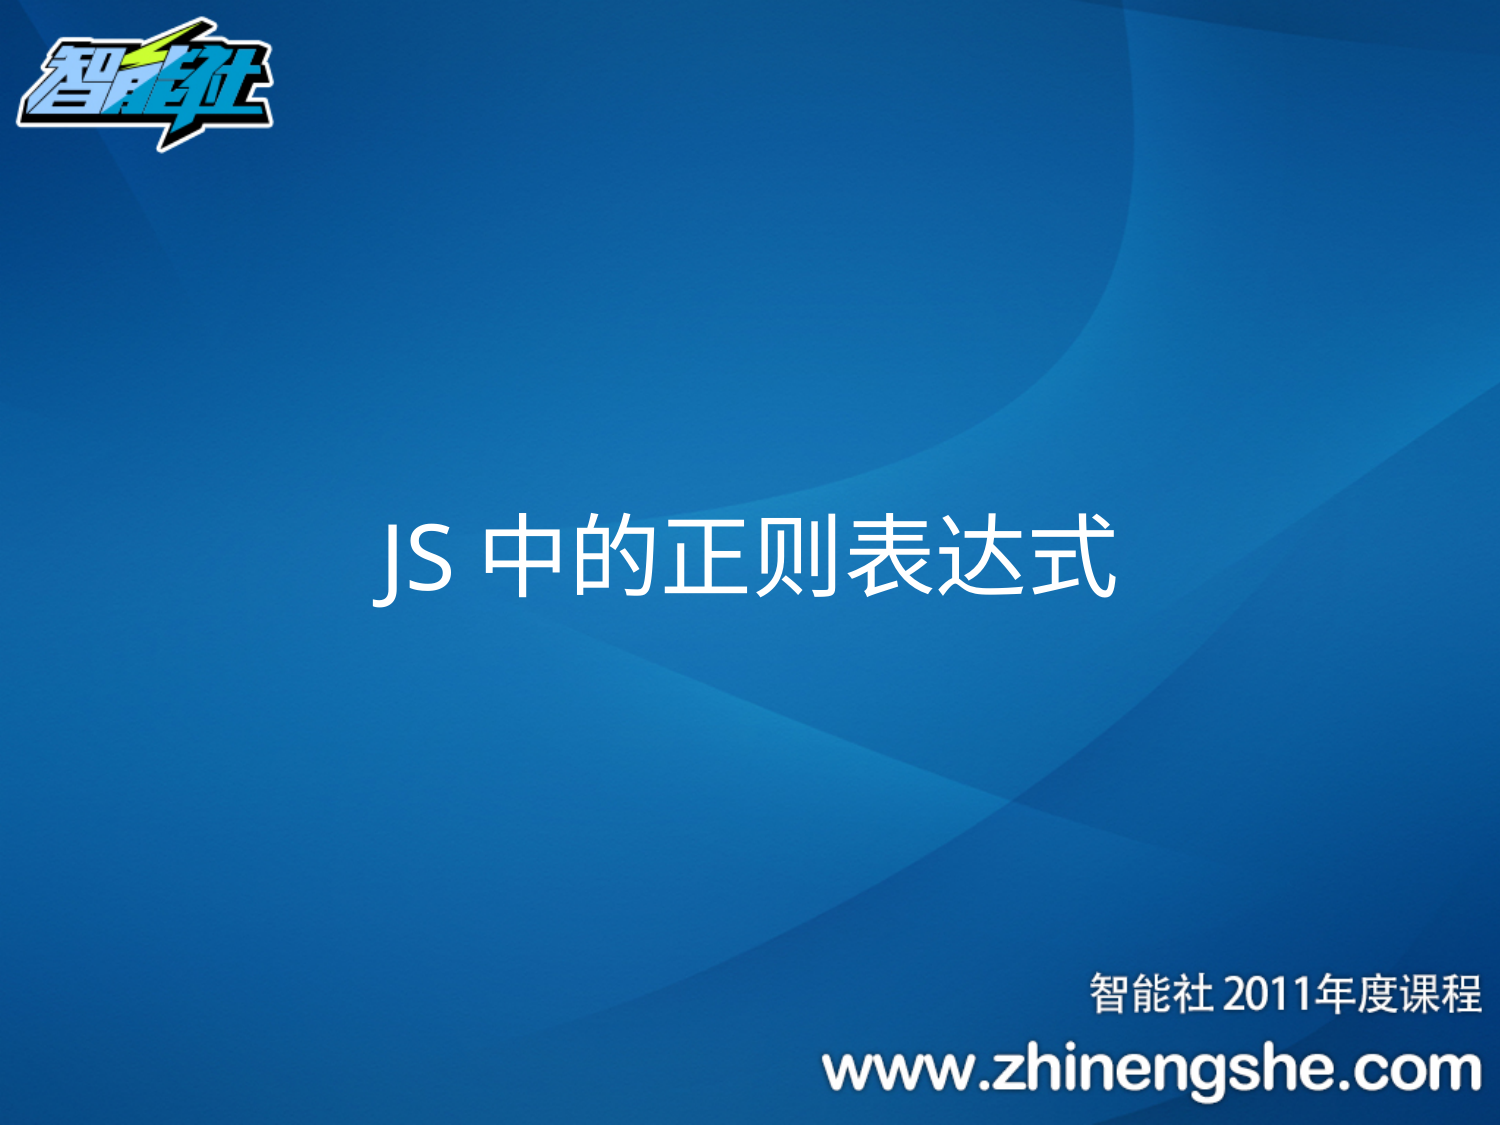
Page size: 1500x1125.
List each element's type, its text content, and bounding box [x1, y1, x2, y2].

title JS中的正则表达式 [112, 491, 1388, 628]
picture [0, 0, 1500, 1125]
